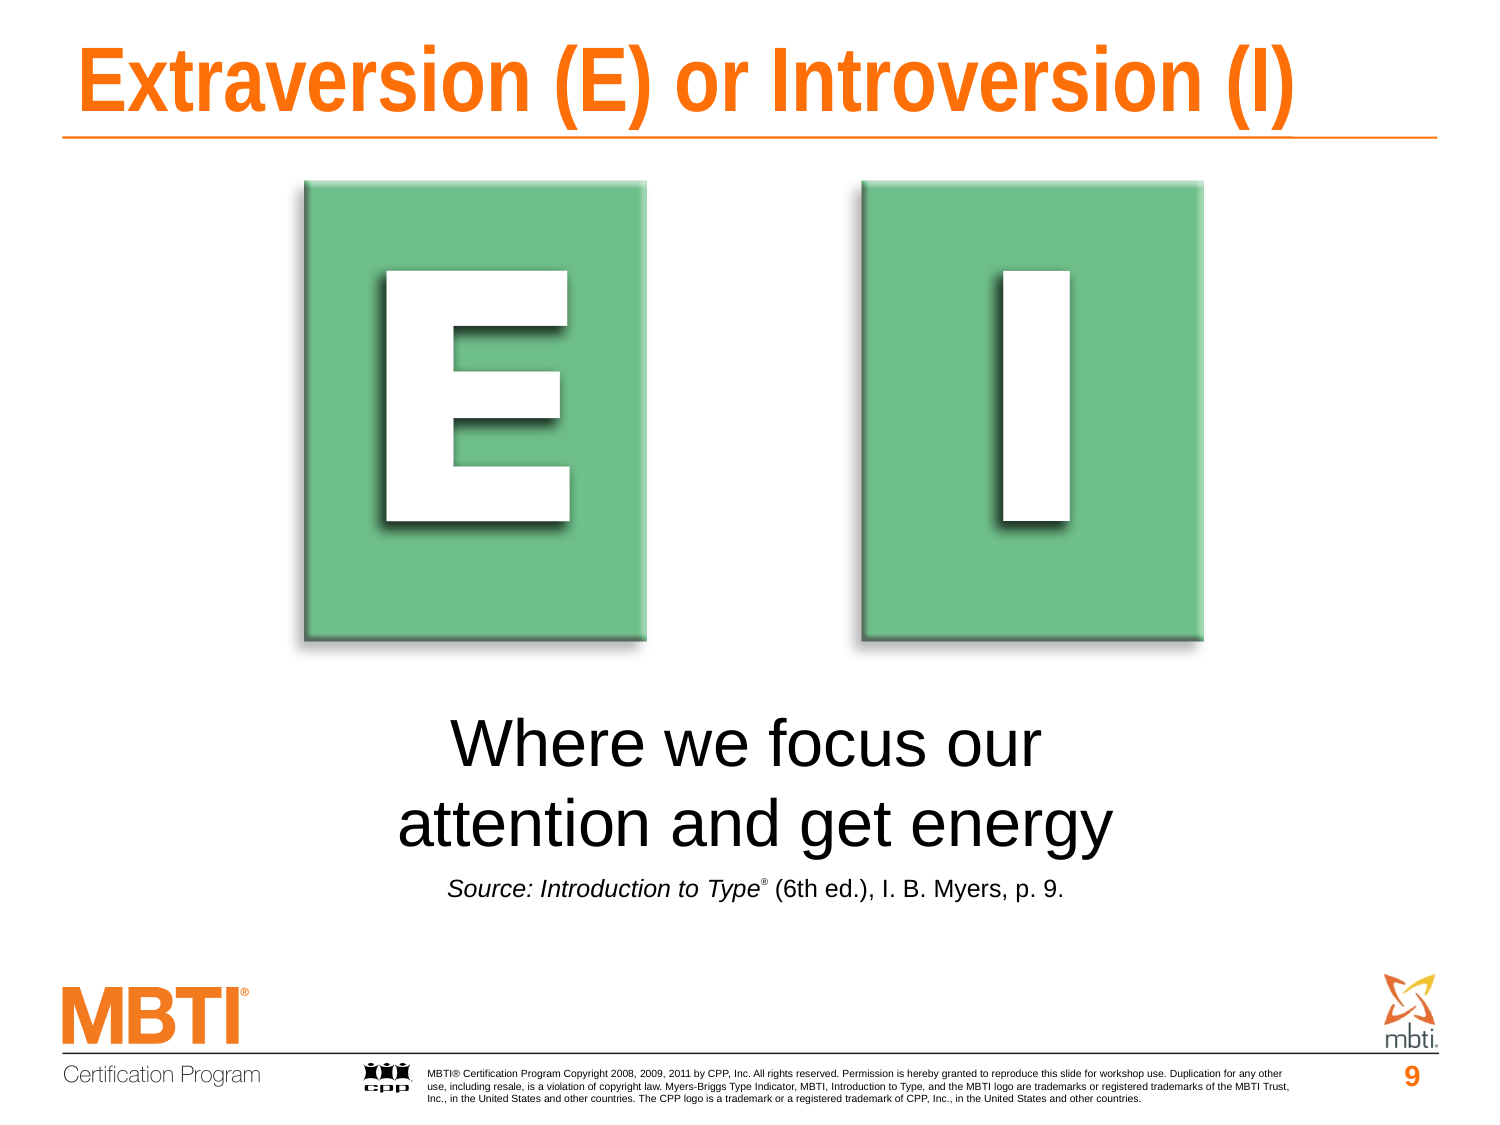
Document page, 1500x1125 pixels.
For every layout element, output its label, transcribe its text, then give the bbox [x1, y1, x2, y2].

text_box 9 [1362, 1049, 1463, 1125]
text_box Where we focus our attention and get energy Source: Introduction to Type® (6th ed.), I. B. Myers, p. 9. [299, 699, 1213, 1013]
picture [62, 974, 1439, 1093]
title Extraversion (E) or Introversion (I) [62, 24, 1438, 125]
picture [287, 162, 1213, 663]
